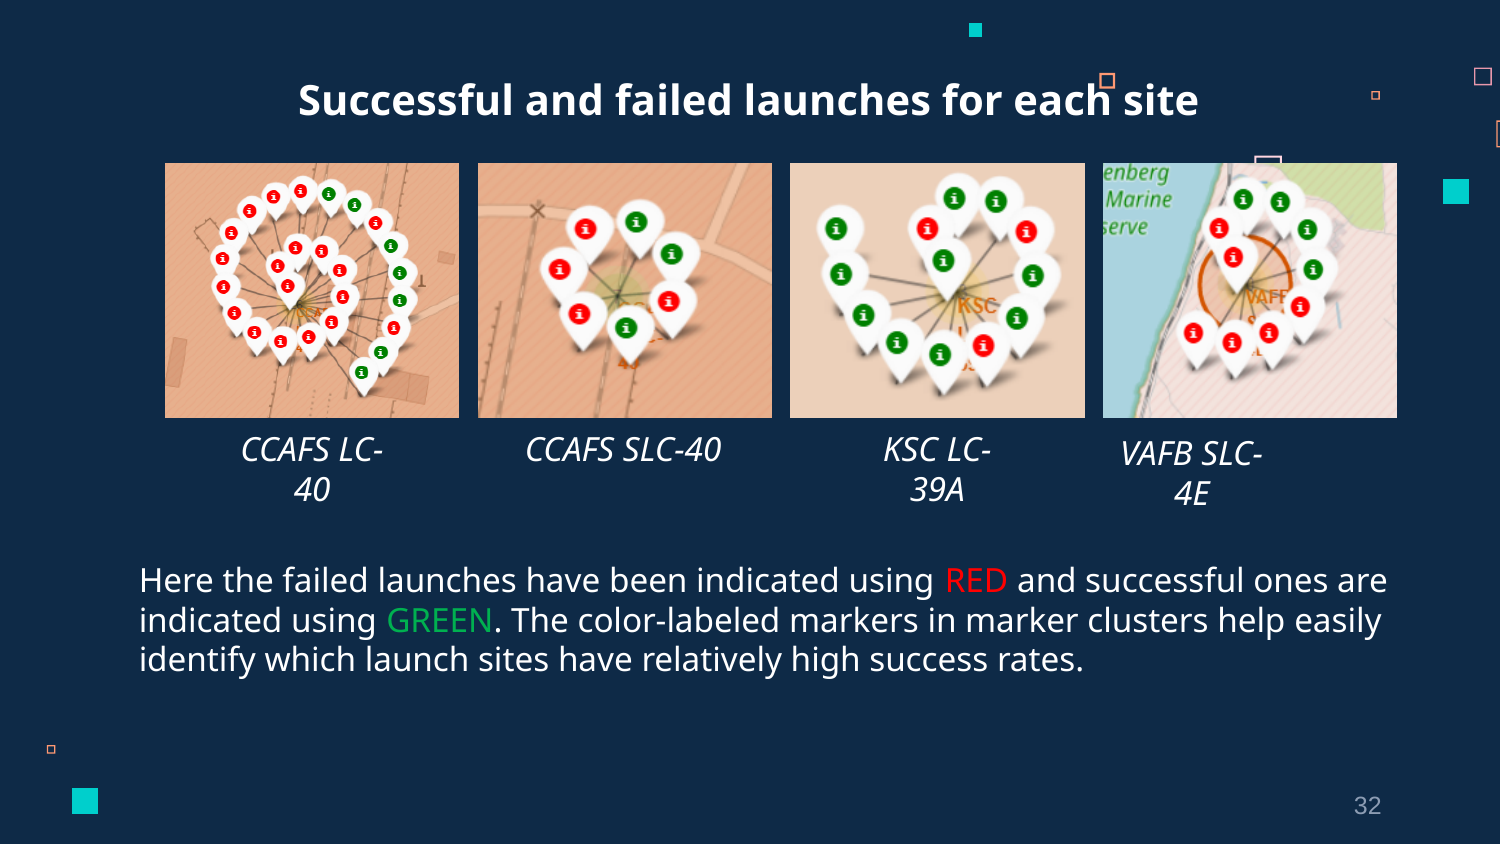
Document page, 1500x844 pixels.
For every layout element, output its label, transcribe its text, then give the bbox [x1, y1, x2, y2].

text_box KSC LC-39A [840, 426, 1035, 473]
text_box VAFB SLC-4E [1089, 417, 1295, 527]
slide_number 32 [1059, 782, 1397, 828]
text_box CCAFS SLC-40 [505, 426, 742, 471]
text_box CCAFS LC-40 [209, 426, 415, 471]
picture [790, 162, 1085, 418]
picture [165, 162, 460, 418]
text_box Successful and failed launches for each site [101, 58, 1397, 168]
picture [1103, 162, 1398, 418]
text_box Here the failed launches have been indicated using RED and successful ones are indicated using GREEN. The color-labeled markers in marker clusters help easily identify which launch sites have relatively high success rates. [123, 543, 1420, 729]
picture [477, 162, 772, 418]
